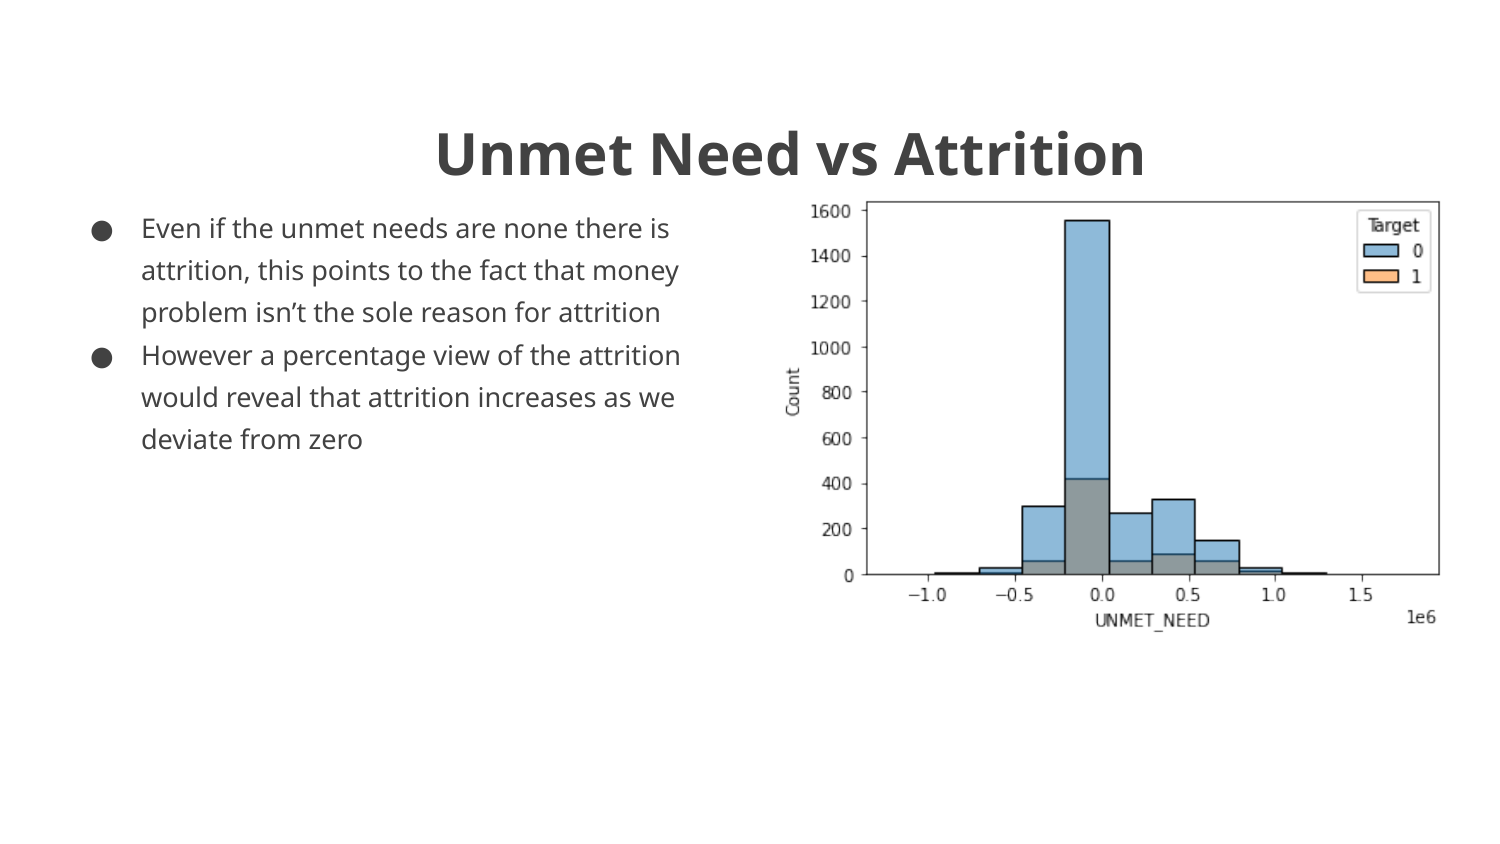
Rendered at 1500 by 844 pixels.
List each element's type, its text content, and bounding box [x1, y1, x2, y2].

picture [774, 191, 1450, 641]
title Unmet Need vs Attrition [213, 98, 1368, 263]
list Even if the unmet needs are none there is attrition, this points to the fact that money problem isn’t the sole reason for attrition However a percentage view of the attrition would reveal that attrition increases as we deviate from zero [51, 189, 750, 750]
